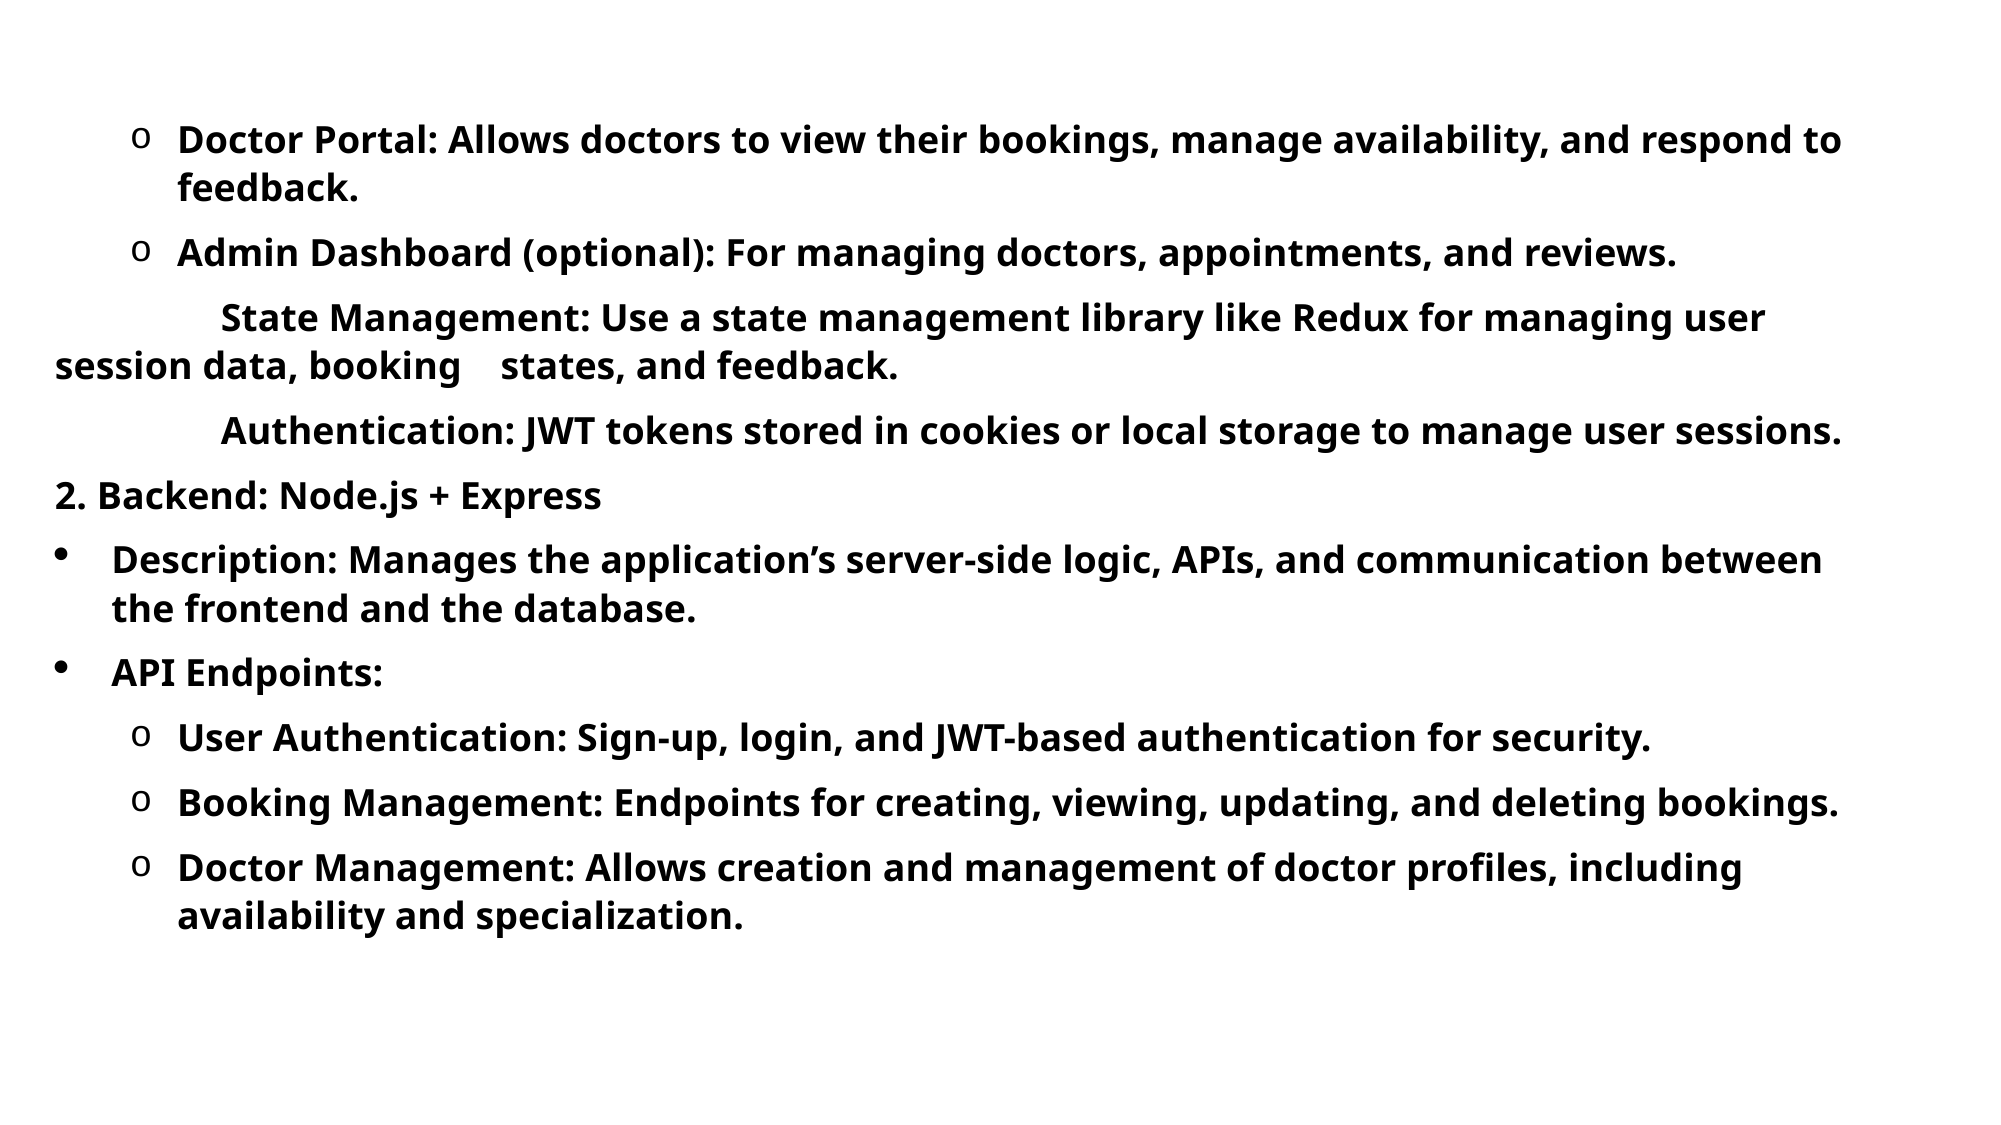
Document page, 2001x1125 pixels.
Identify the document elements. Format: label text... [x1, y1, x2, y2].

text_box Doctor Portal: Allows doctors to view their bookings, manage availability, and respond to feedback. Admin Dashboard (optional): For managing doctors, appointments, and reviews. State Management: Use a state management library like Redux for managing user session data, booking states, and feedback. Authentication: JWT tokens stored in cookies or local storage to manage user sessions. 2. Backend: Node.js + Express Description: Manages the application’s server-side logic, APIs, and communication between the frontend and the database. API Endpoints: User Authentication: Sign-up, login, and JWT-based authentication for security. Booking Management: Endpoints for creating, viewing, updating, and deleting bookings. Doctor Management: Allows creation and management of doctor profiles, including availability and specialization. [40, 60, 1900, 945]
